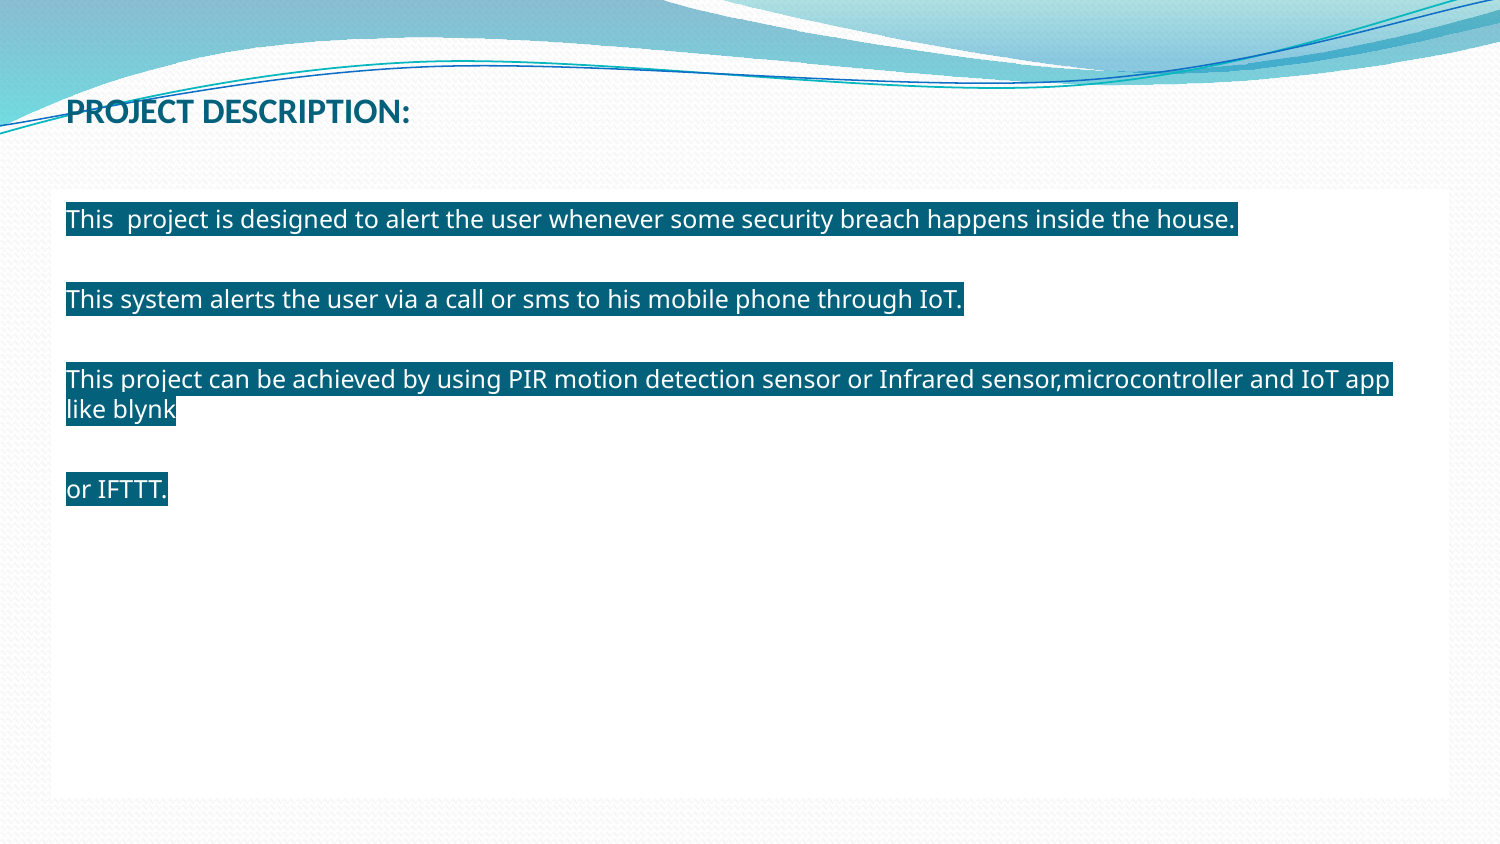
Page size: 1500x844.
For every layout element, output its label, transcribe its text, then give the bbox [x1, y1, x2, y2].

title PROJECT DESCRIPTION: [51, 72, 1449, 167]
list This project is designed to alert the user whenever some security breach happens inside the house. This system alerts the user via a call or sms to his mobile phone through IoT. This project can be achieved by using PIR motion detection sensor or Infrared sensor,microcontroller and IoT app like blynk or IFTTT. [51, 189, 1449, 798]
